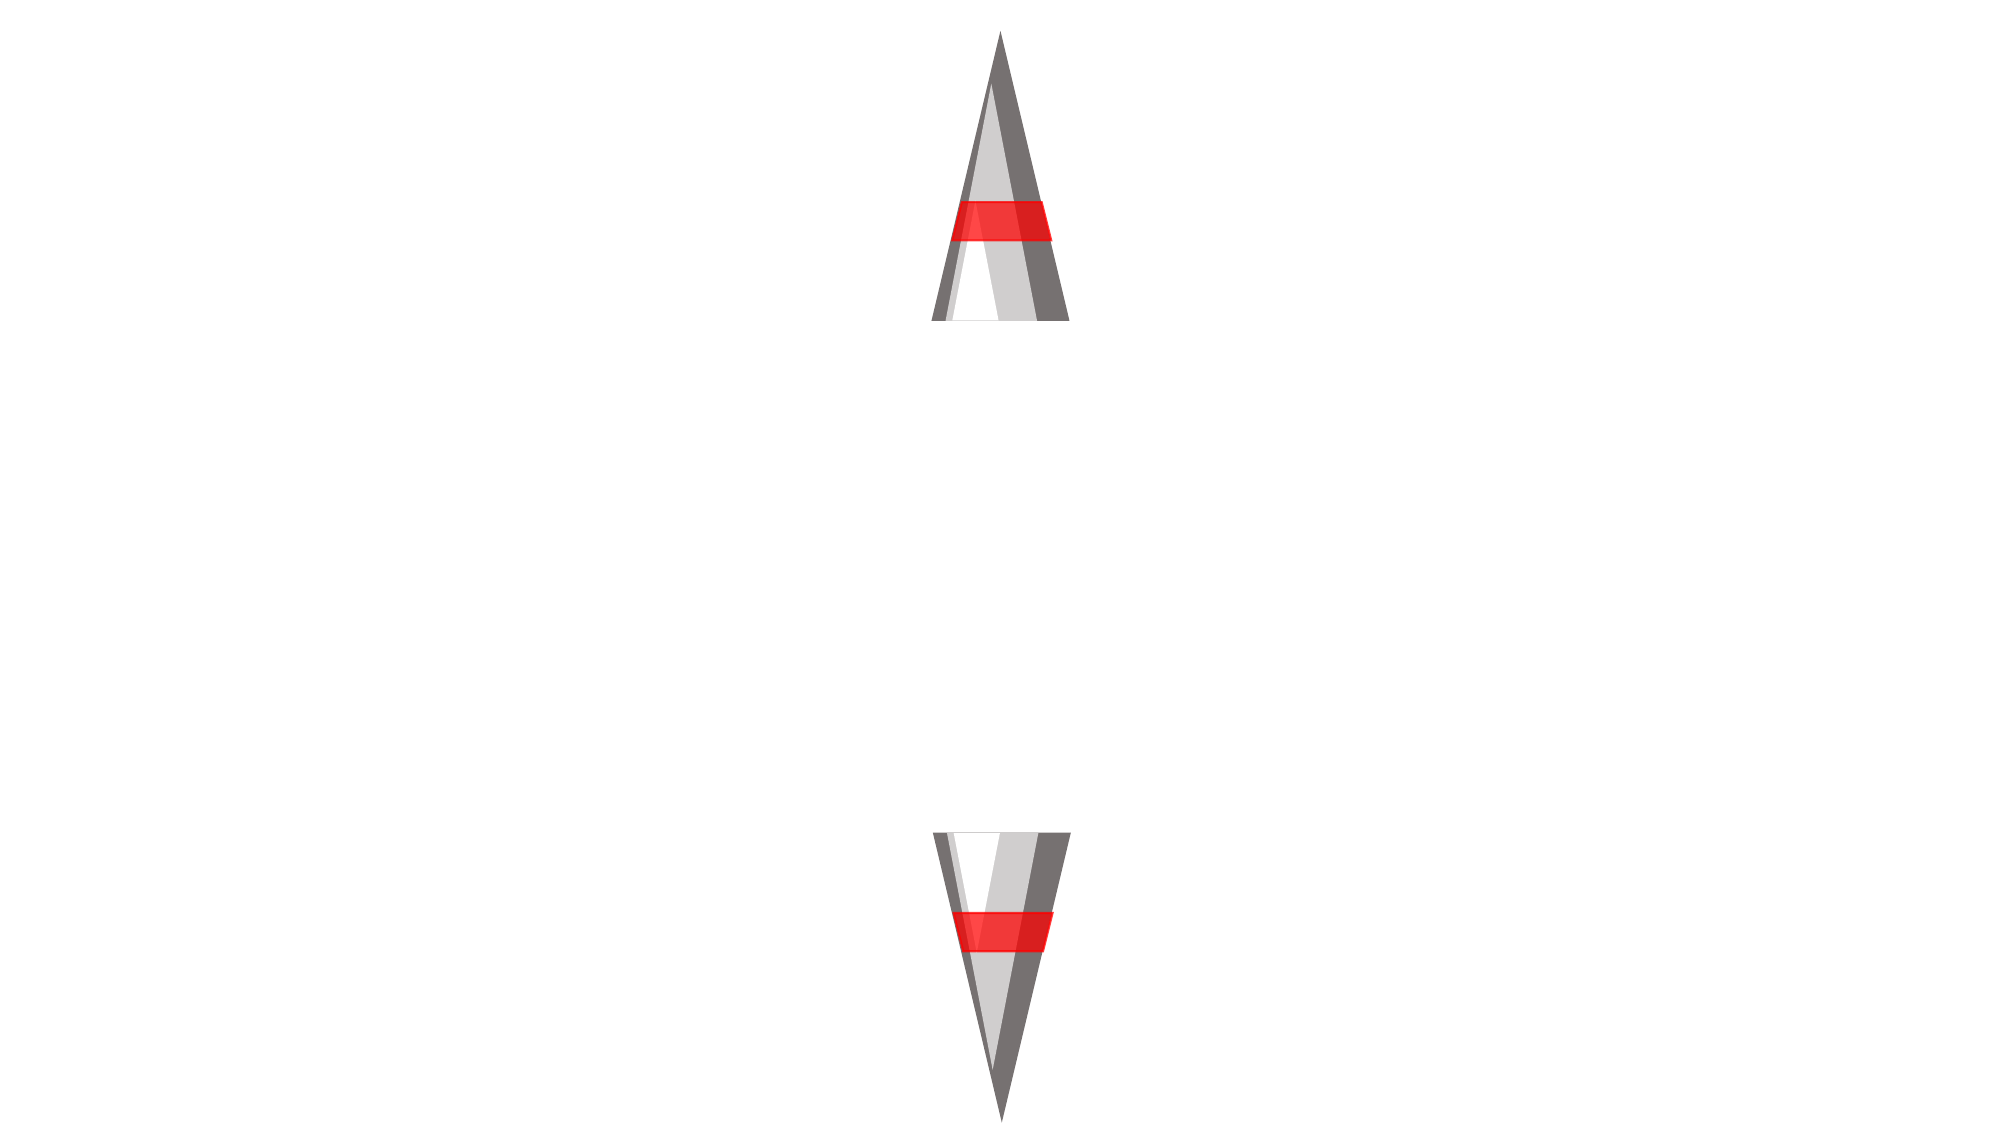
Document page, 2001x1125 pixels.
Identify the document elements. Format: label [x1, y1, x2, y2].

text_box [931, 30, 1070, 321]
text_box [932, 832, 1071, 1123]
